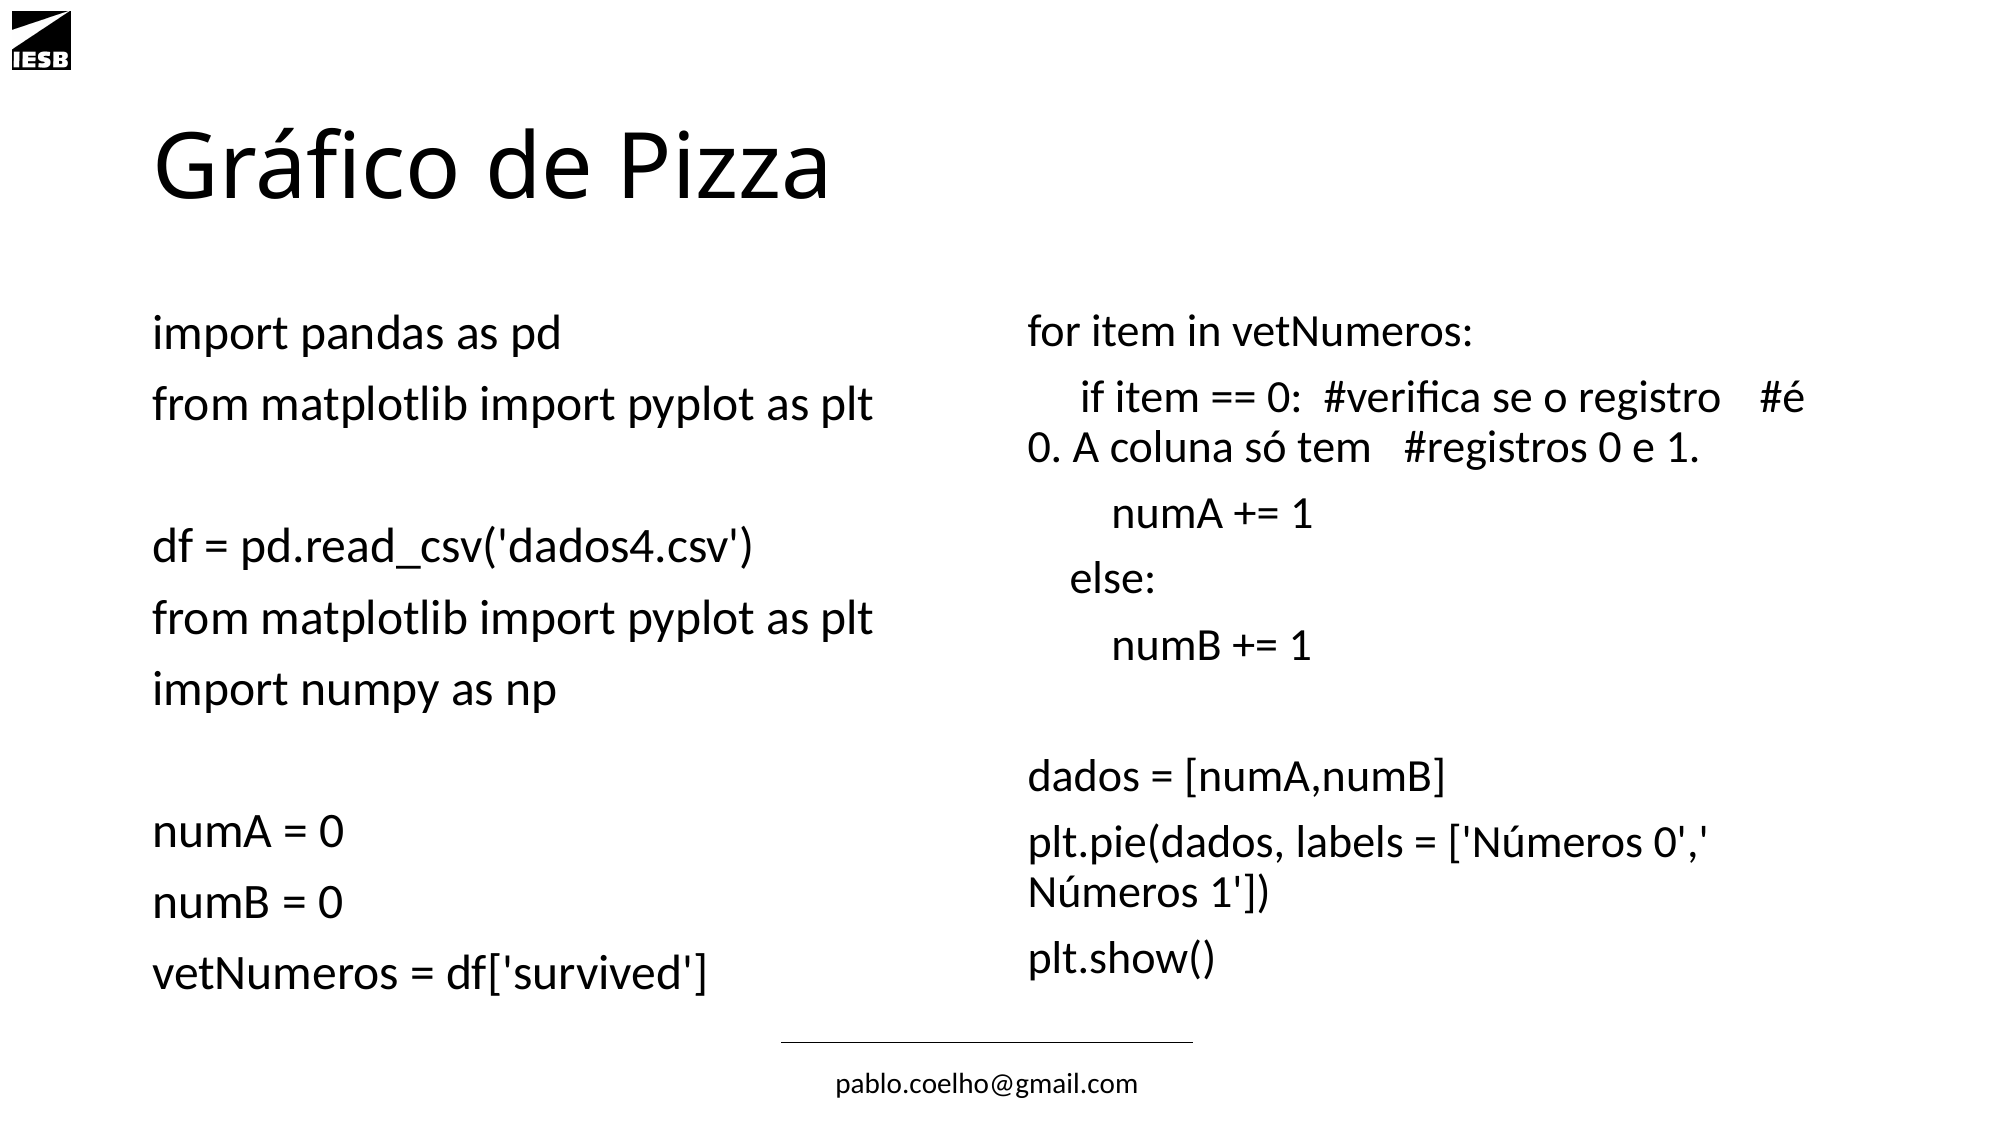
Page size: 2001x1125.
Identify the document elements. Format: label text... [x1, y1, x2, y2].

list for item in vetNumeros: if item == 0: #verifica se o registro #é 0. A coluna só tem #registros 0 e 1. numA += 1 else: numB += 1 dados = [numA,numB] plt.pie(dados, labels = ['Números 0',' Números 1']) plt.show() [1012, 299, 1863, 1014]
title Gráfico de Pizza [137, 59, 1863, 278]
list import pandas as pd from matplotlib import pyplot as plt df = pd.read_csv('dados4.csv') from matplotlib import pyplot as plt import numpy as np numA = 0 numB = 0 vetNumeros = df['survived'] [137, 299, 988, 1014]
